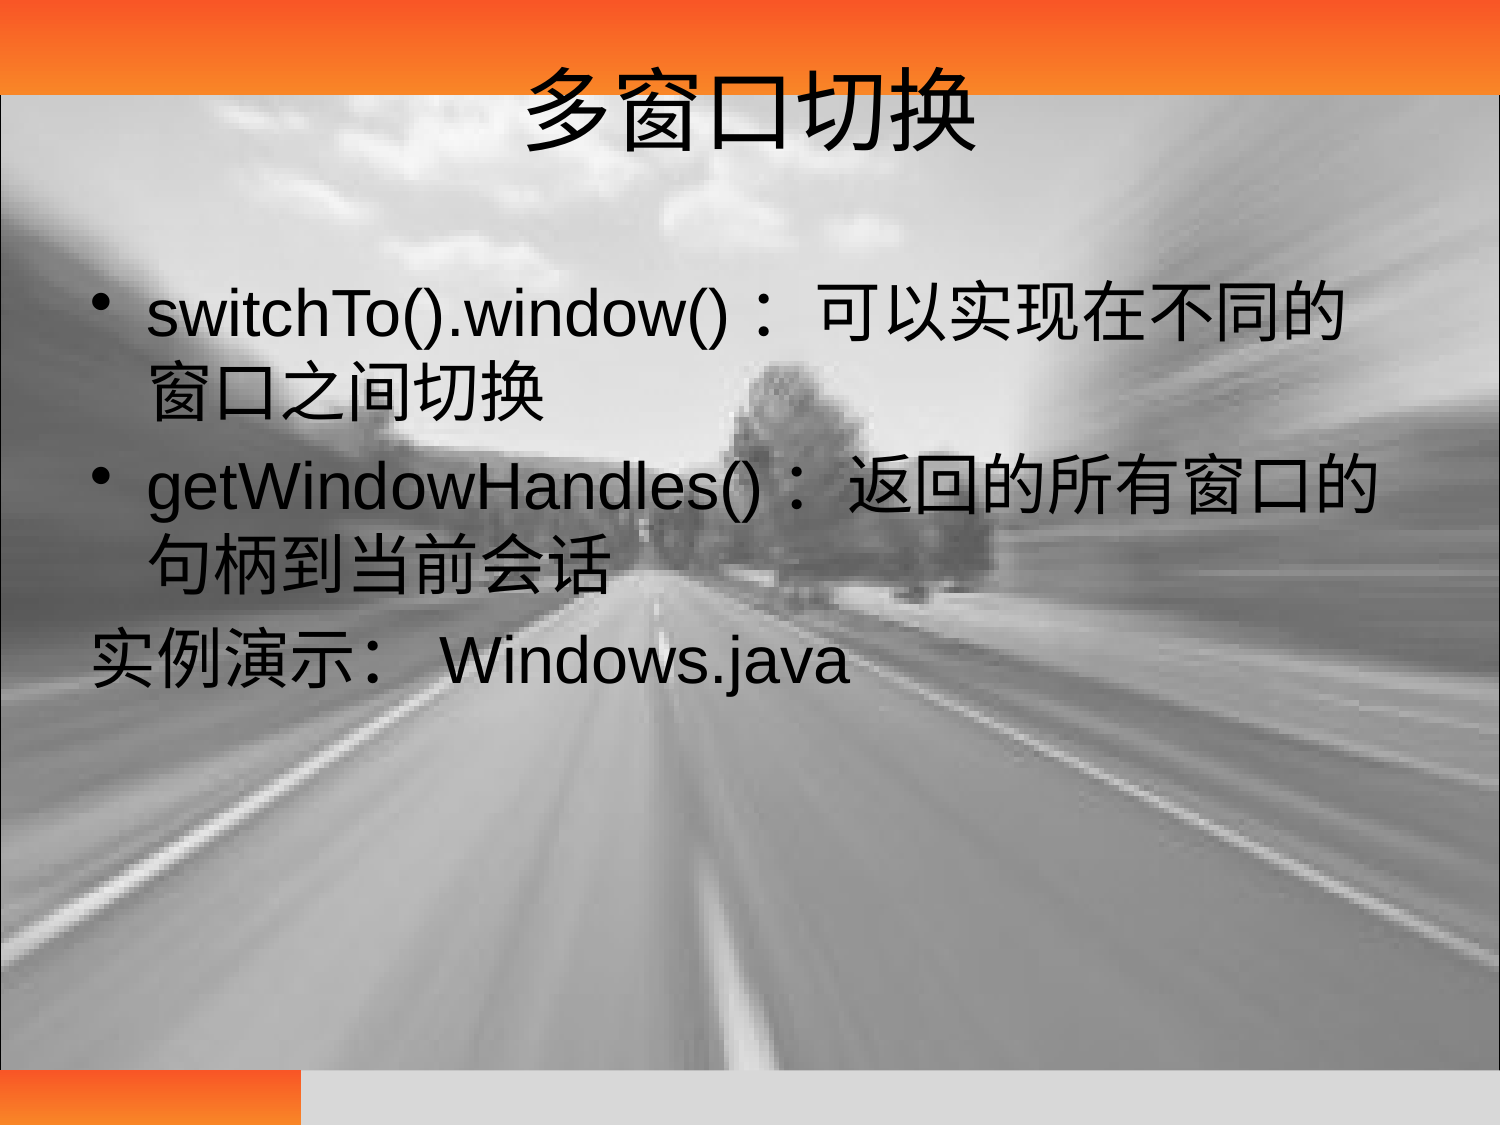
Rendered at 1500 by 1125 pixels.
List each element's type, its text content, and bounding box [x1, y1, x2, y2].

title 多窗口切换 [75, 45, 1425, 233]
list switchTo().window()：可以实现在不同的窗口之间切换 getWindowHandles()：返回的所有窗口的句柄到当前会话 实例演示：Windows.java [75, 262, 1425, 1005]
